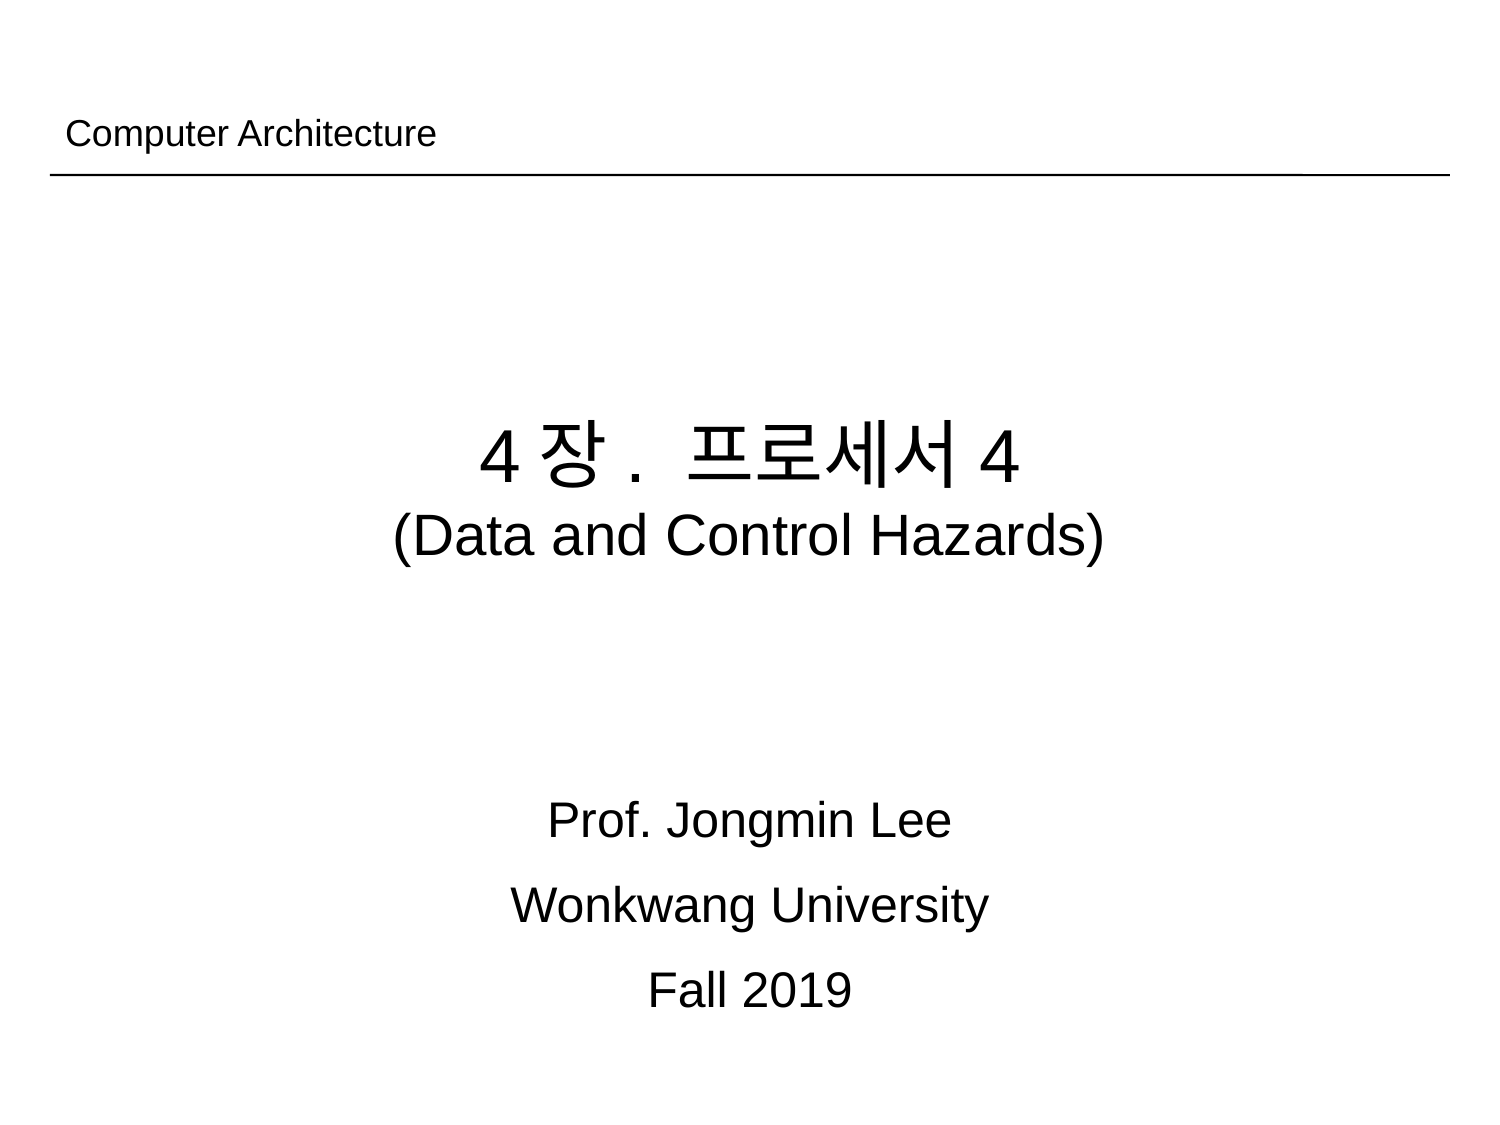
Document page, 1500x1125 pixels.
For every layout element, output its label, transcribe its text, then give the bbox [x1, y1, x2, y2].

subtitle Computer Architecture [50, 87, 1113, 163]
title 4장. 프로세서4 (Data and Control Hazards) [50, 411, 1450, 575]
